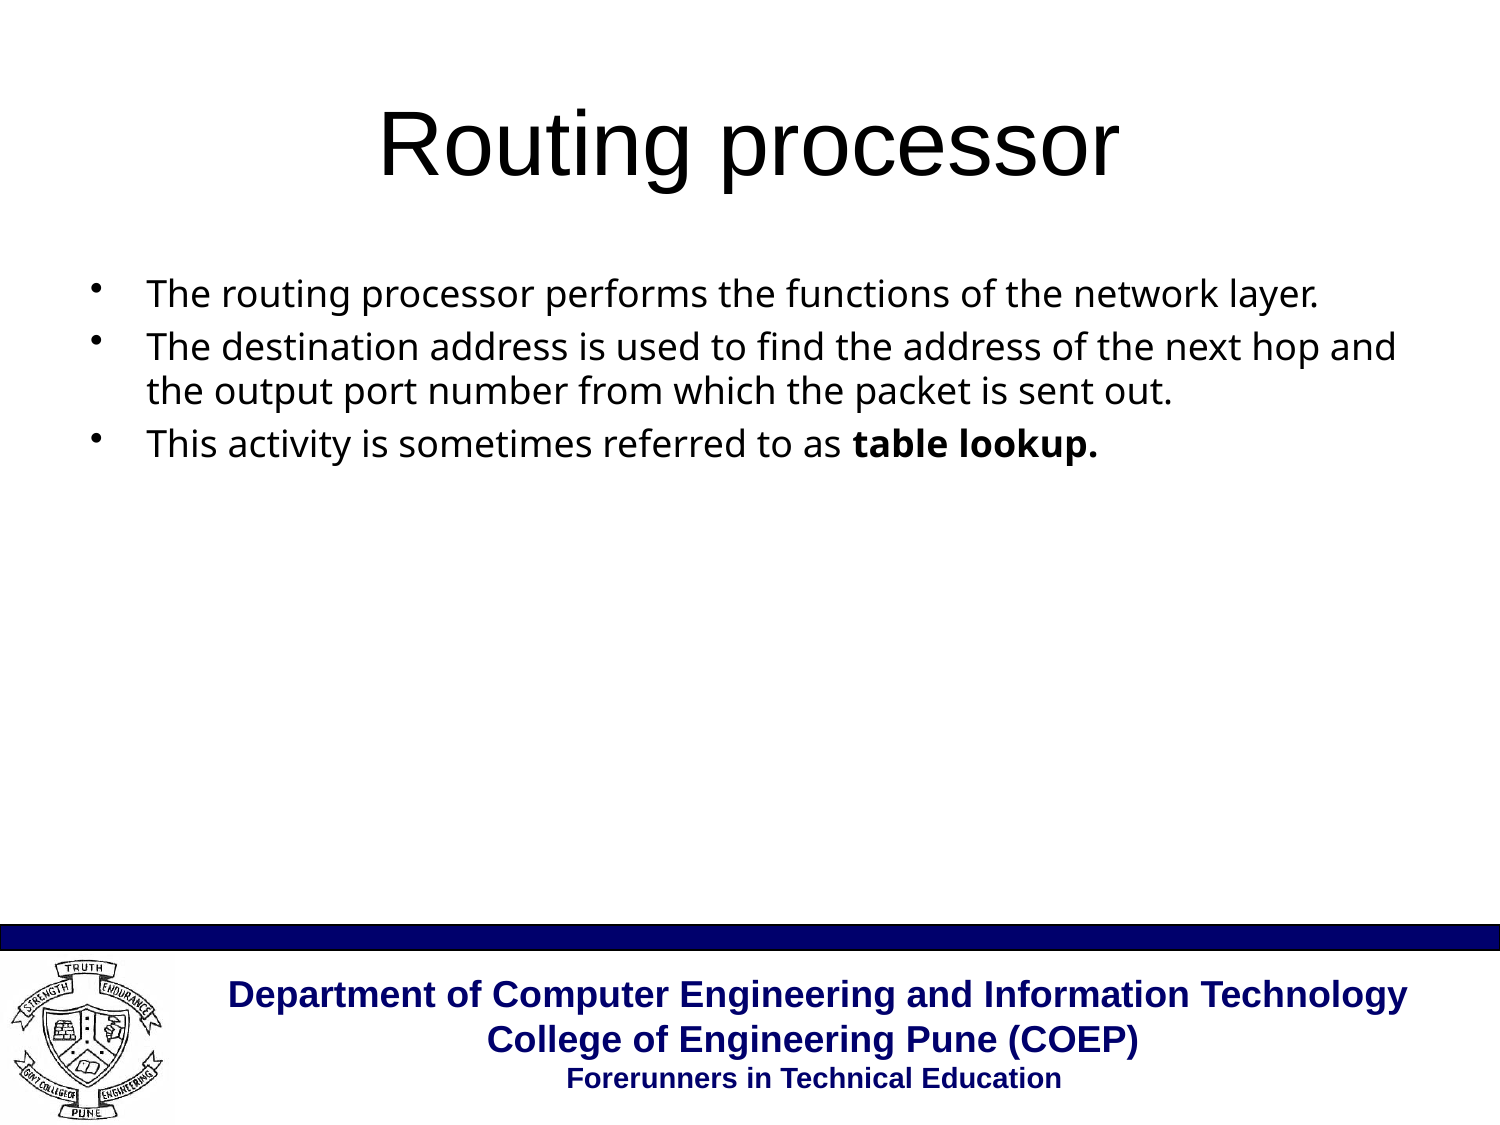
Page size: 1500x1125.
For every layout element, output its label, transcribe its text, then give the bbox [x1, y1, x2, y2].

list The routing processor performs the functions of the network layer. The destination address is used to find the address of the next hop and the output port number from which the packet is sent out. This activity is sometimes referred to as table lookup. [74, 262, 1426, 901]
title Routing processor [74, 44, 1426, 233]
